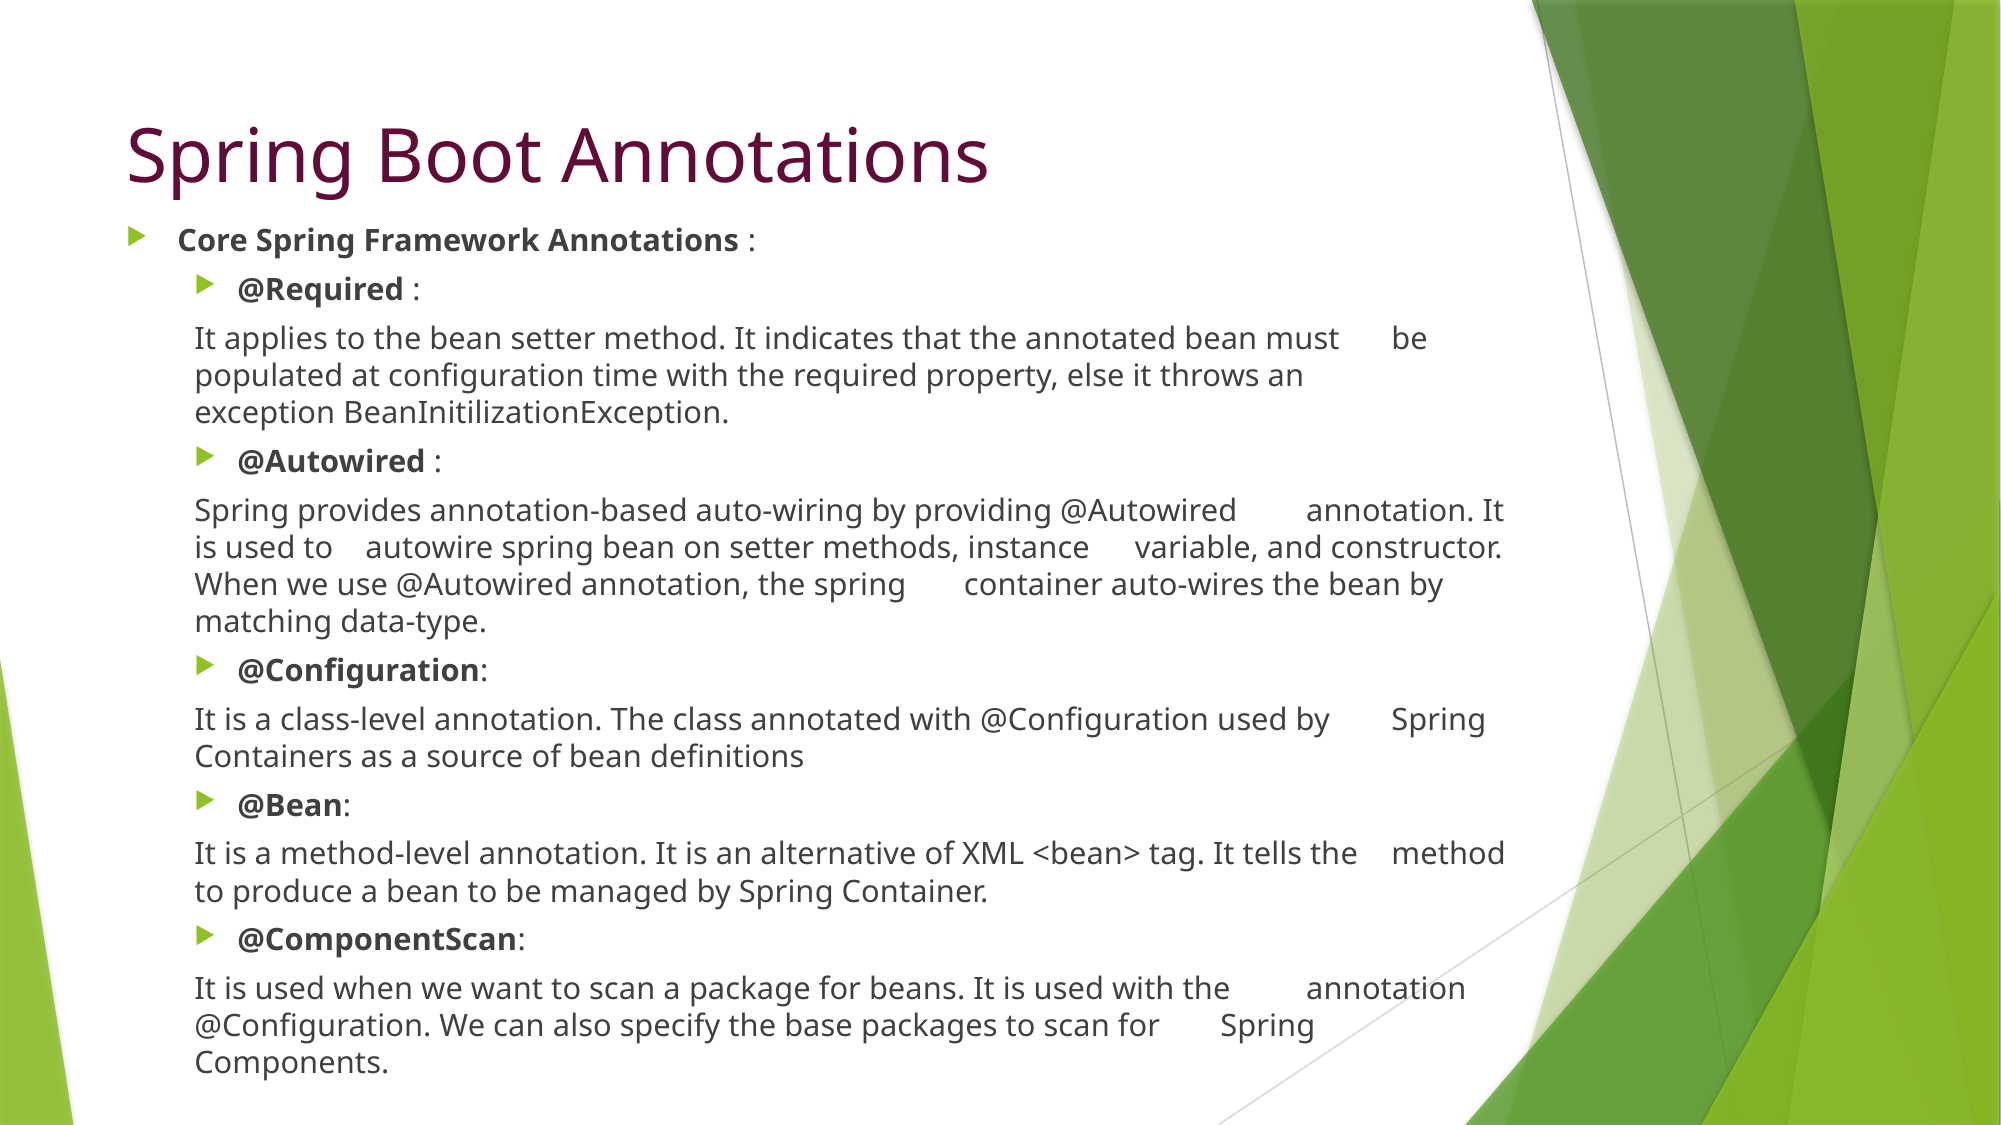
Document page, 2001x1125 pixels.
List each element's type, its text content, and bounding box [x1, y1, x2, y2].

list Core Spring Framework Annotations : @Required : It applies to the bean setter method. It indicates that the annotated bean must be populated at configuration time with the required property, else it throws an exception BeanInitilizationException. @Autowired : Spring provides annotation-based auto-wiring by providing @Autowired annotation. It is used to autowire spring bean on setter methods, instance variable, and constructor. When we use @Autowired annotation, the spring container auto-wires the bean by matching data-type. @Configuration: It is a class-level annotation. The class annotated with @Configuration used by Spring Containers as a source of bean definitions @Bean: It is a method-level annotation. It is an alternative of XML <bean> tag. It tells the method to produce a bean to be managed by Spring Container. @ComponentScan: It is used when we want to scan a package for beans. It is used with the annotation @Configuration. We can also specify the base packages to scan for Spring Components. [111, 213, 1522, 1125]
title Spring Boot Annotations [111, 99, 1522, 213]
